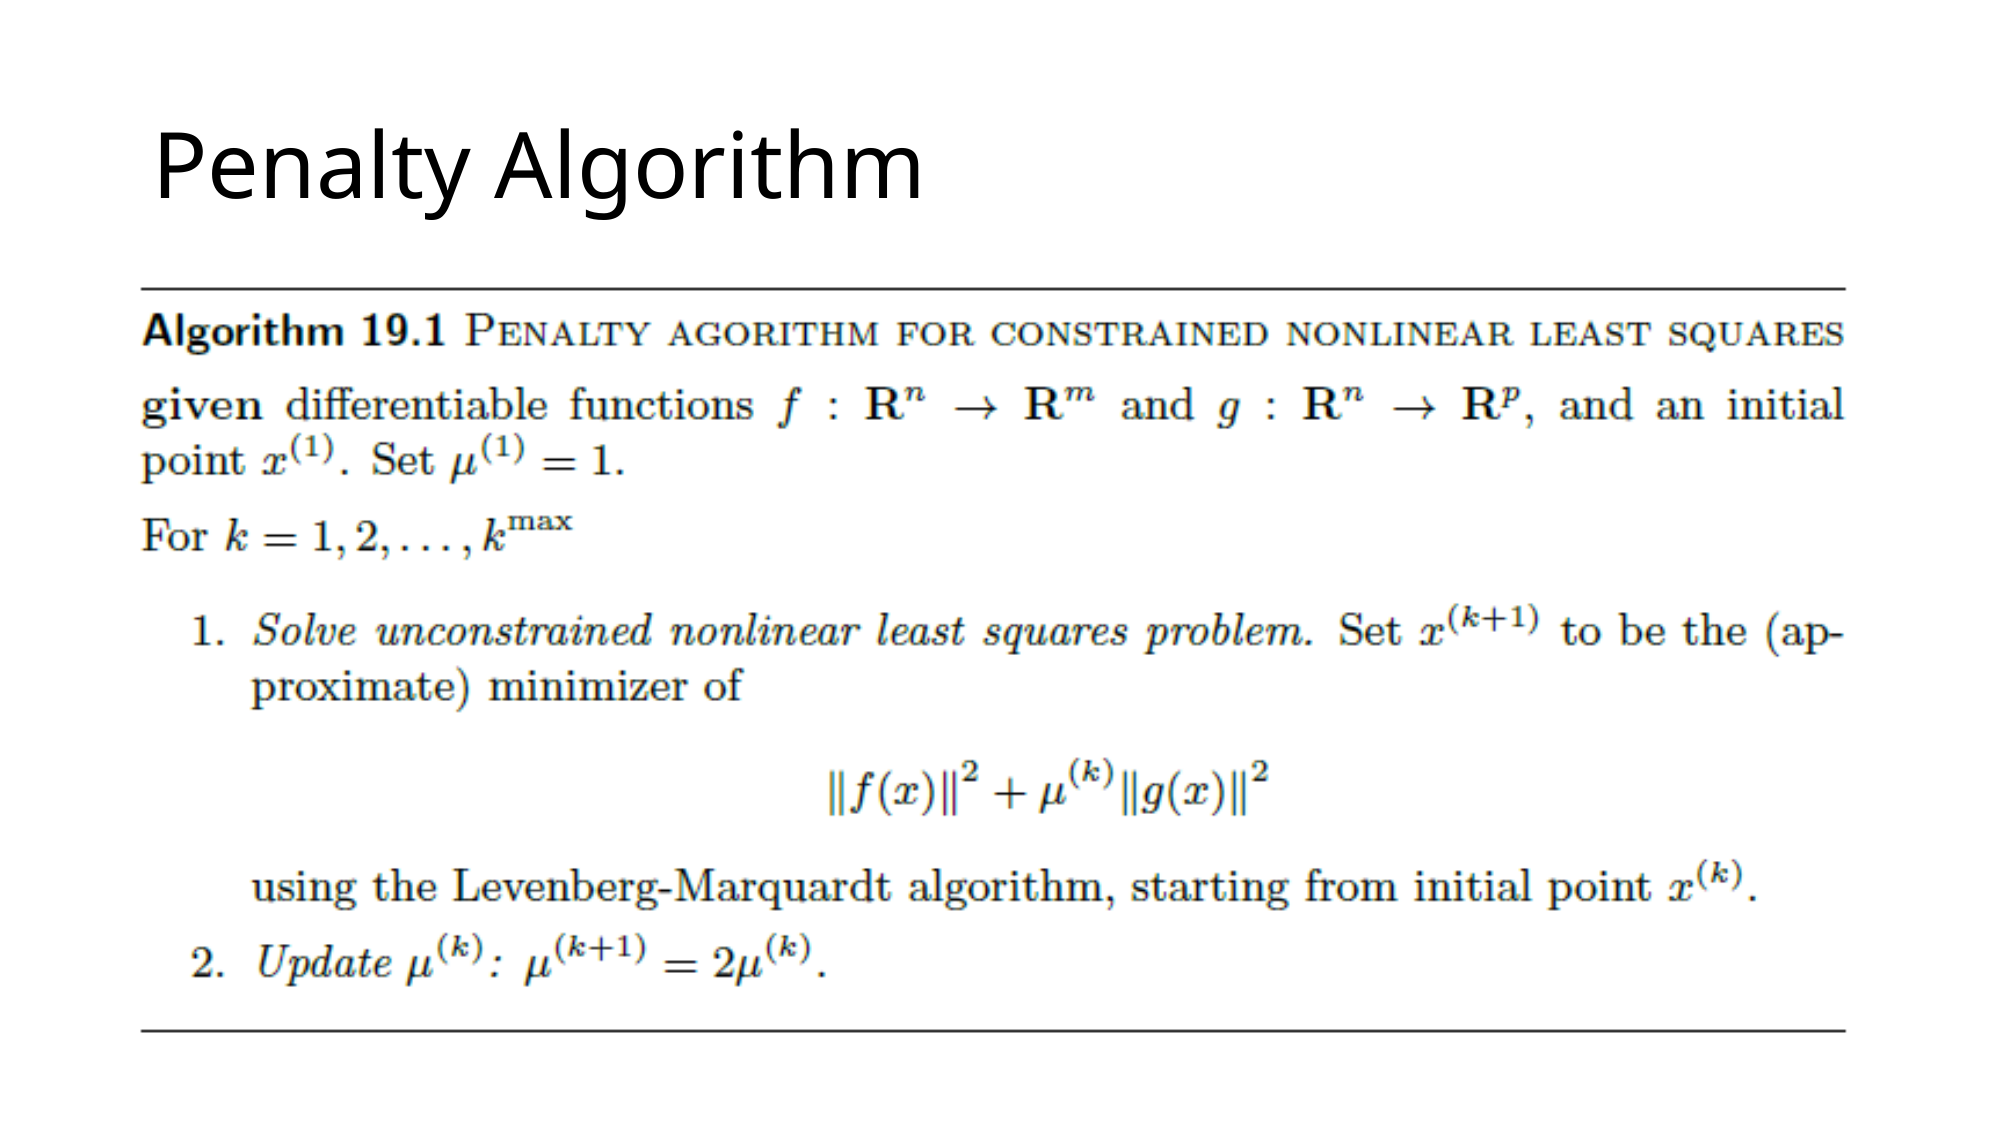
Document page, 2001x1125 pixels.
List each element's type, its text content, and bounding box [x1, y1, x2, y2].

title Penalty Algorithm [137, 59, 1863, 277]
picture [137, 277, 1863, 1047]
